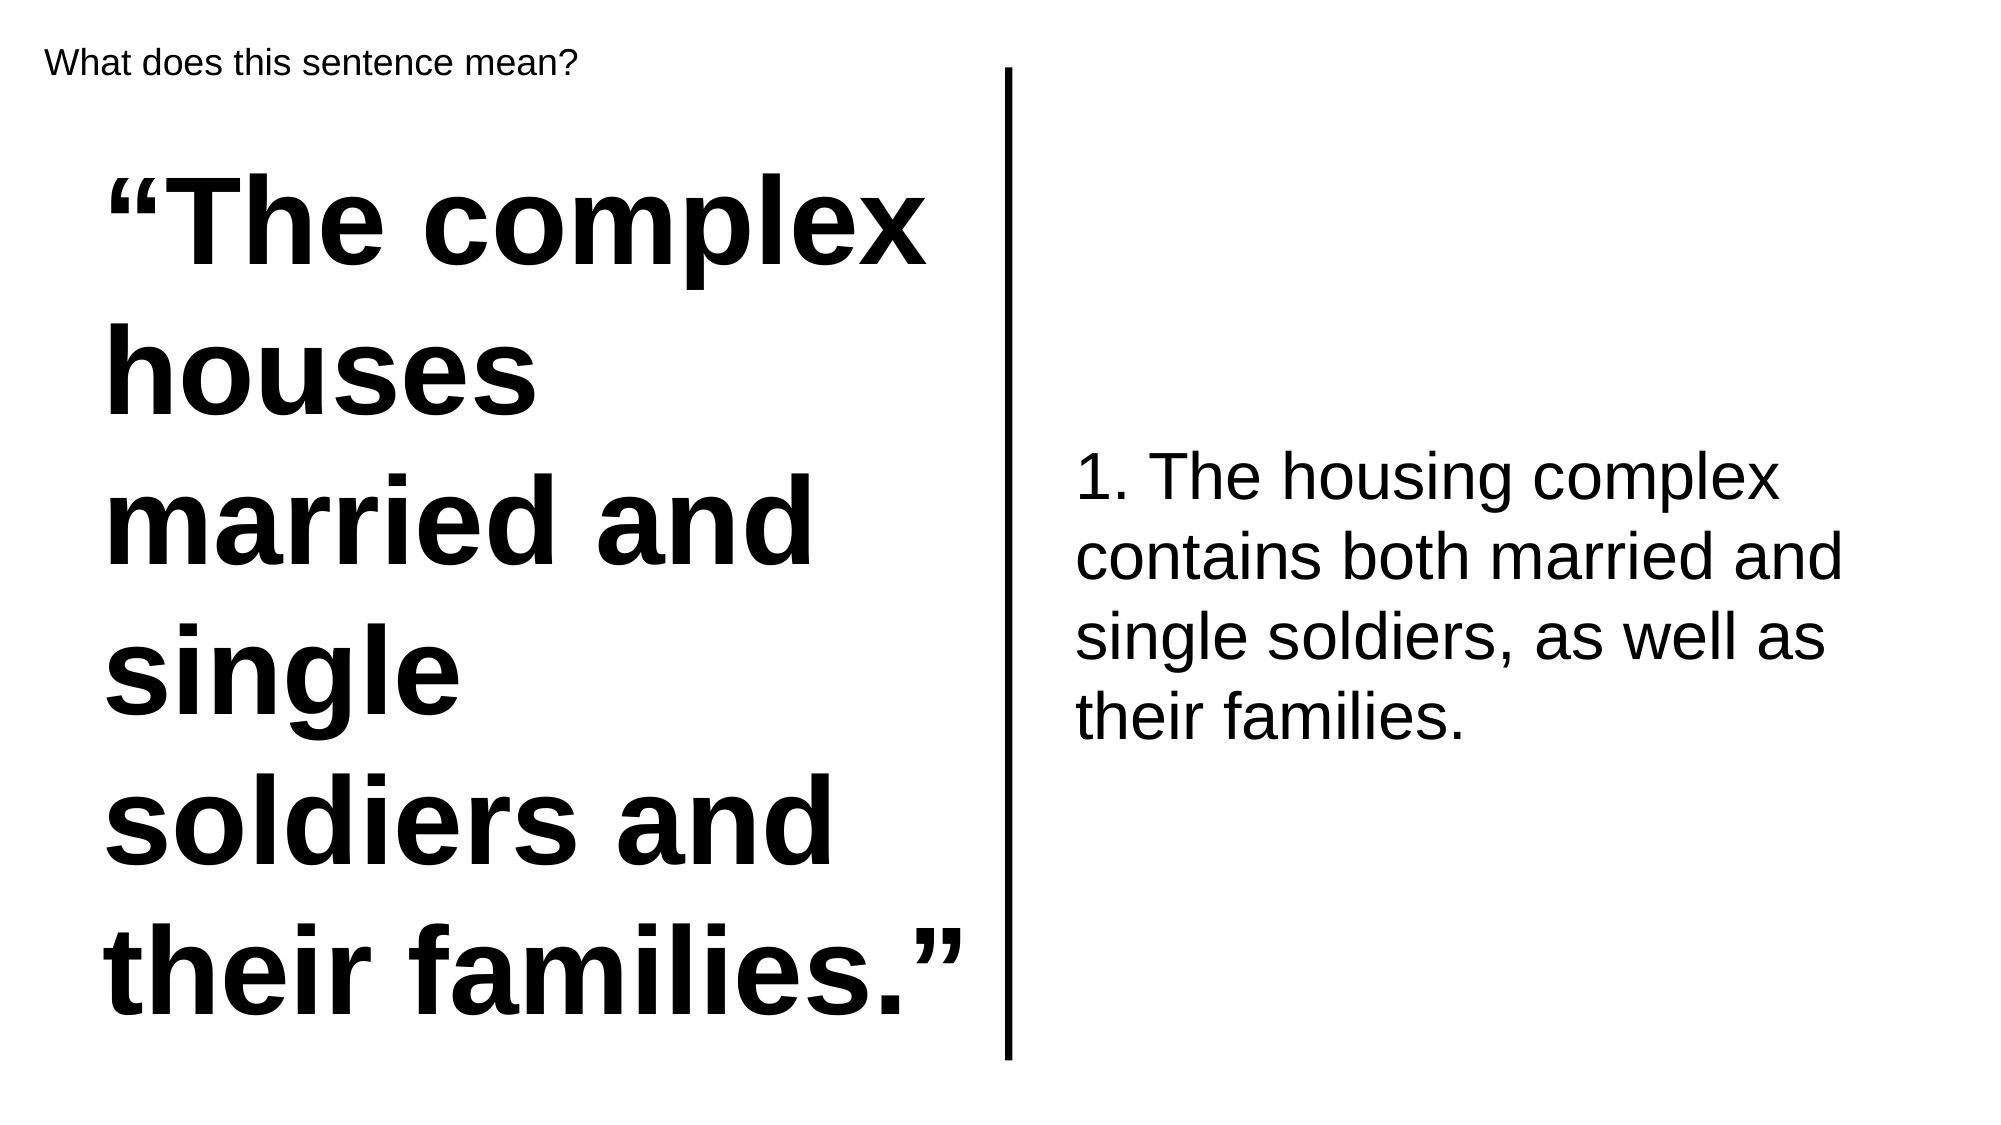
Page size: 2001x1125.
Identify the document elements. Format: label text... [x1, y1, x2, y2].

text_box [1003, 65, 1015, 1062]
text_box “The complex houses married and single soldiers and their families.” [87, 124, 988, 1061]
text_box What does this sentence mean? [29, 22, 1232, 164]
text_box 1. The housing complex contains both married and single soldiers, as well as their families. [1060, 329, 1936, 857]
